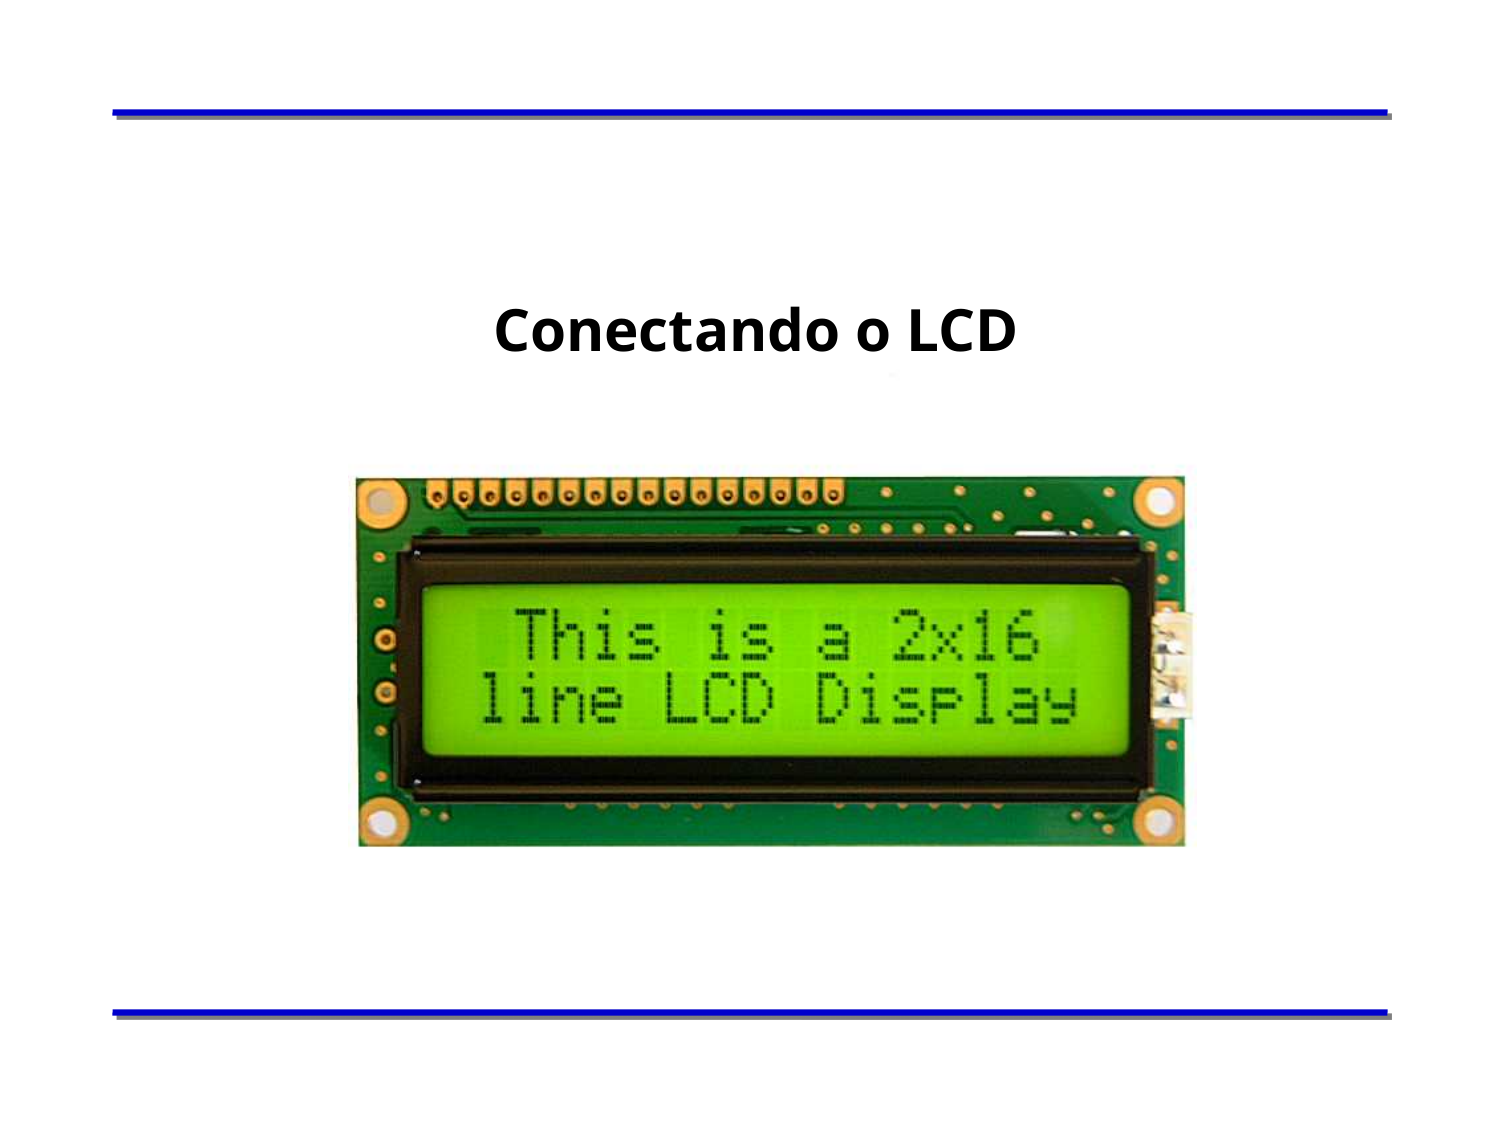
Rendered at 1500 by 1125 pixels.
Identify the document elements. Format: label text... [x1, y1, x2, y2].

picture [348, 337, 1197, 975]
list Conectando o LCD [112, 204, 1400, 947]
